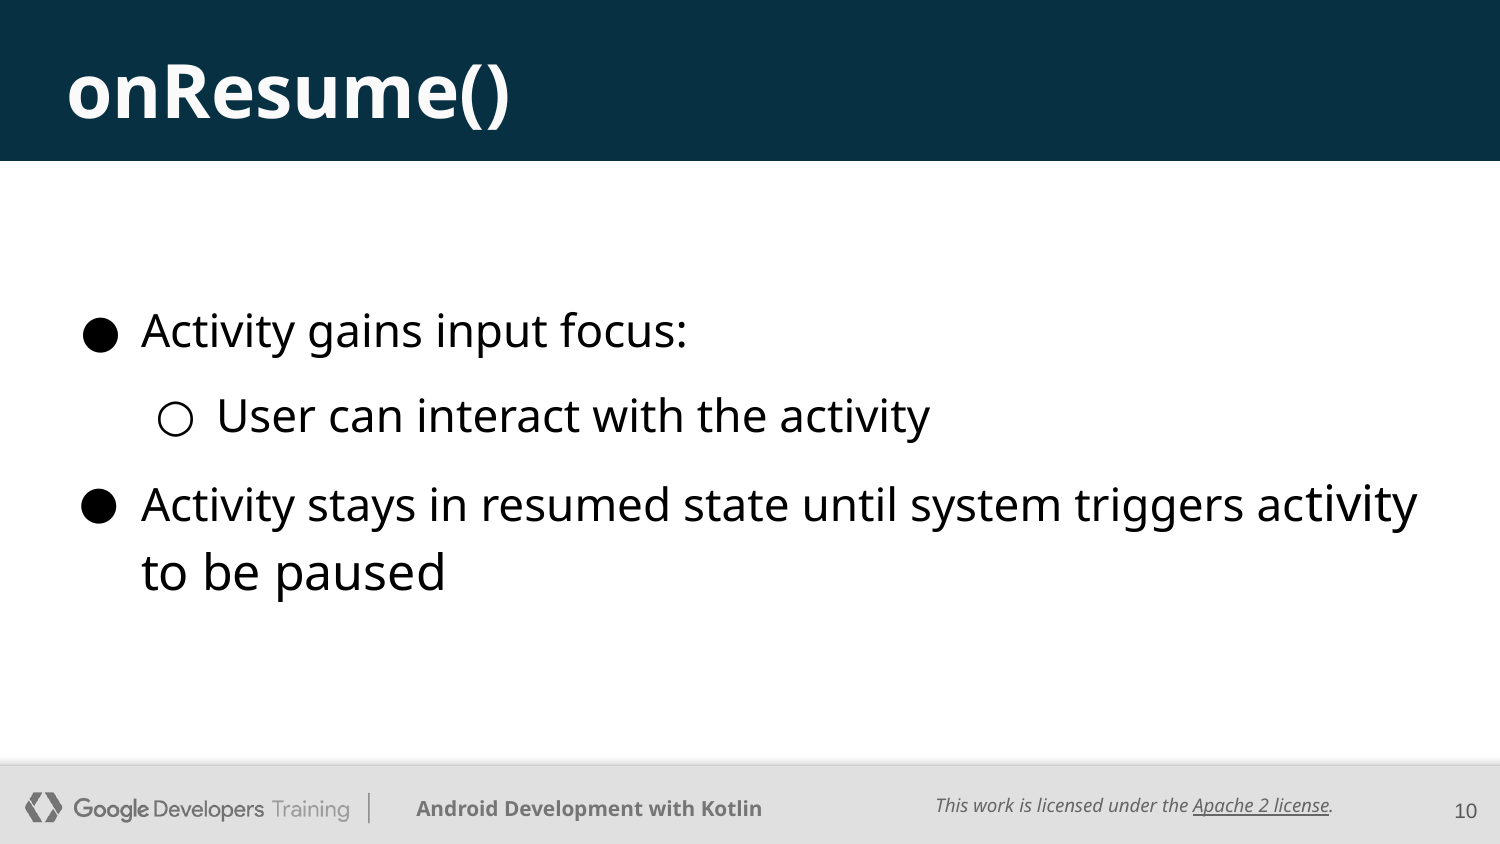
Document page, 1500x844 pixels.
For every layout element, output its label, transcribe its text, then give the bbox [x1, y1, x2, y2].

picture [0, 161, 1500, 844]
title onResume() [51, 28, 1449, 122]
slide_number ‹#› [1402, 777, 1493, 842]
list Activity gains input focus: User can interact with the activity Activity stays in resumed state until system triggers activity to be paused [51, 278, 1449, 726]
